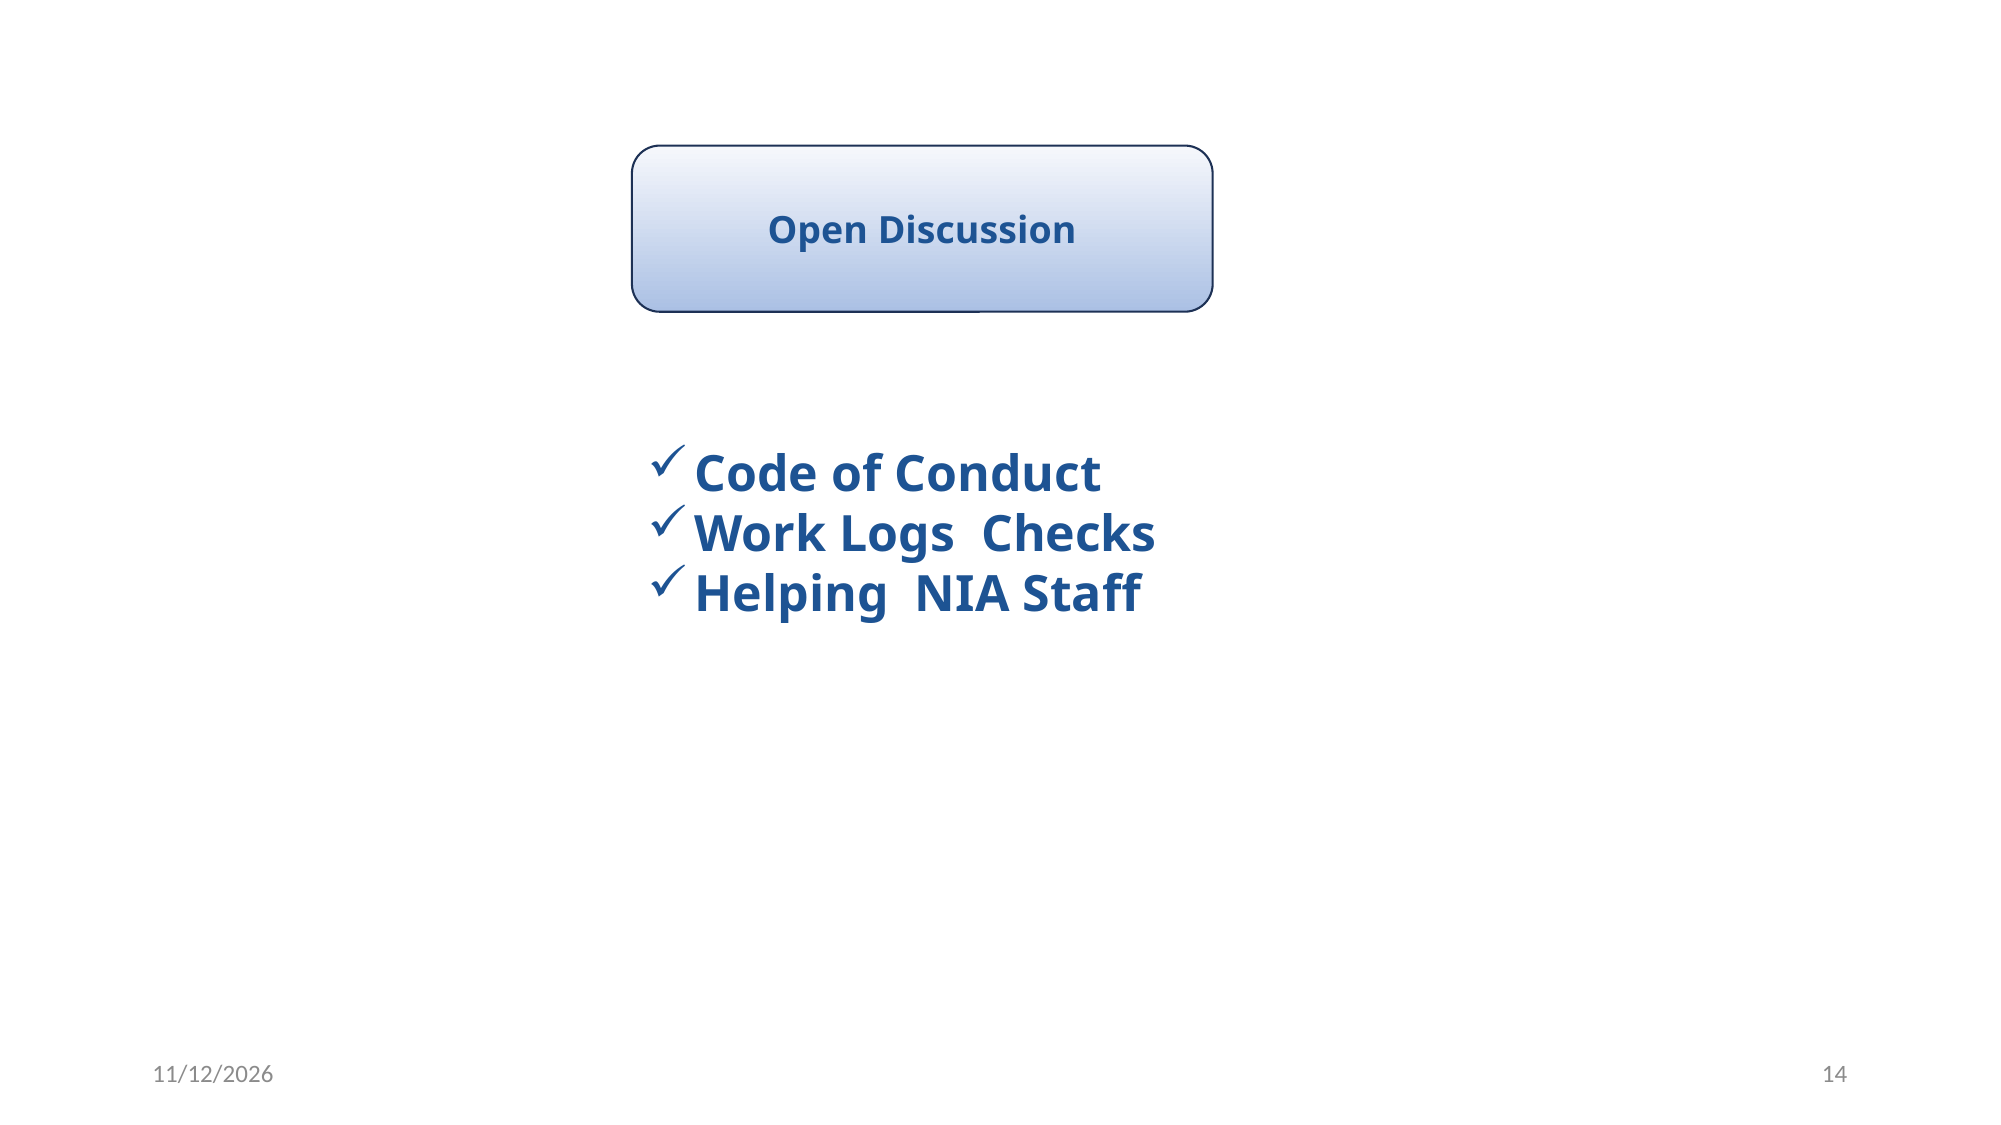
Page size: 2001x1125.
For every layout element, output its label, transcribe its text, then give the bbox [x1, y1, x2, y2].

slide_number 14 [1412, 1042, 1863, 1103]
text_box Code of Conduct Work Logs Checks Helping NIA Staff [632, 434, 1321, 690]
text_box Open Discussion [630, 144, 1214, 313]
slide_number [137, 1042, 588, 1103]
